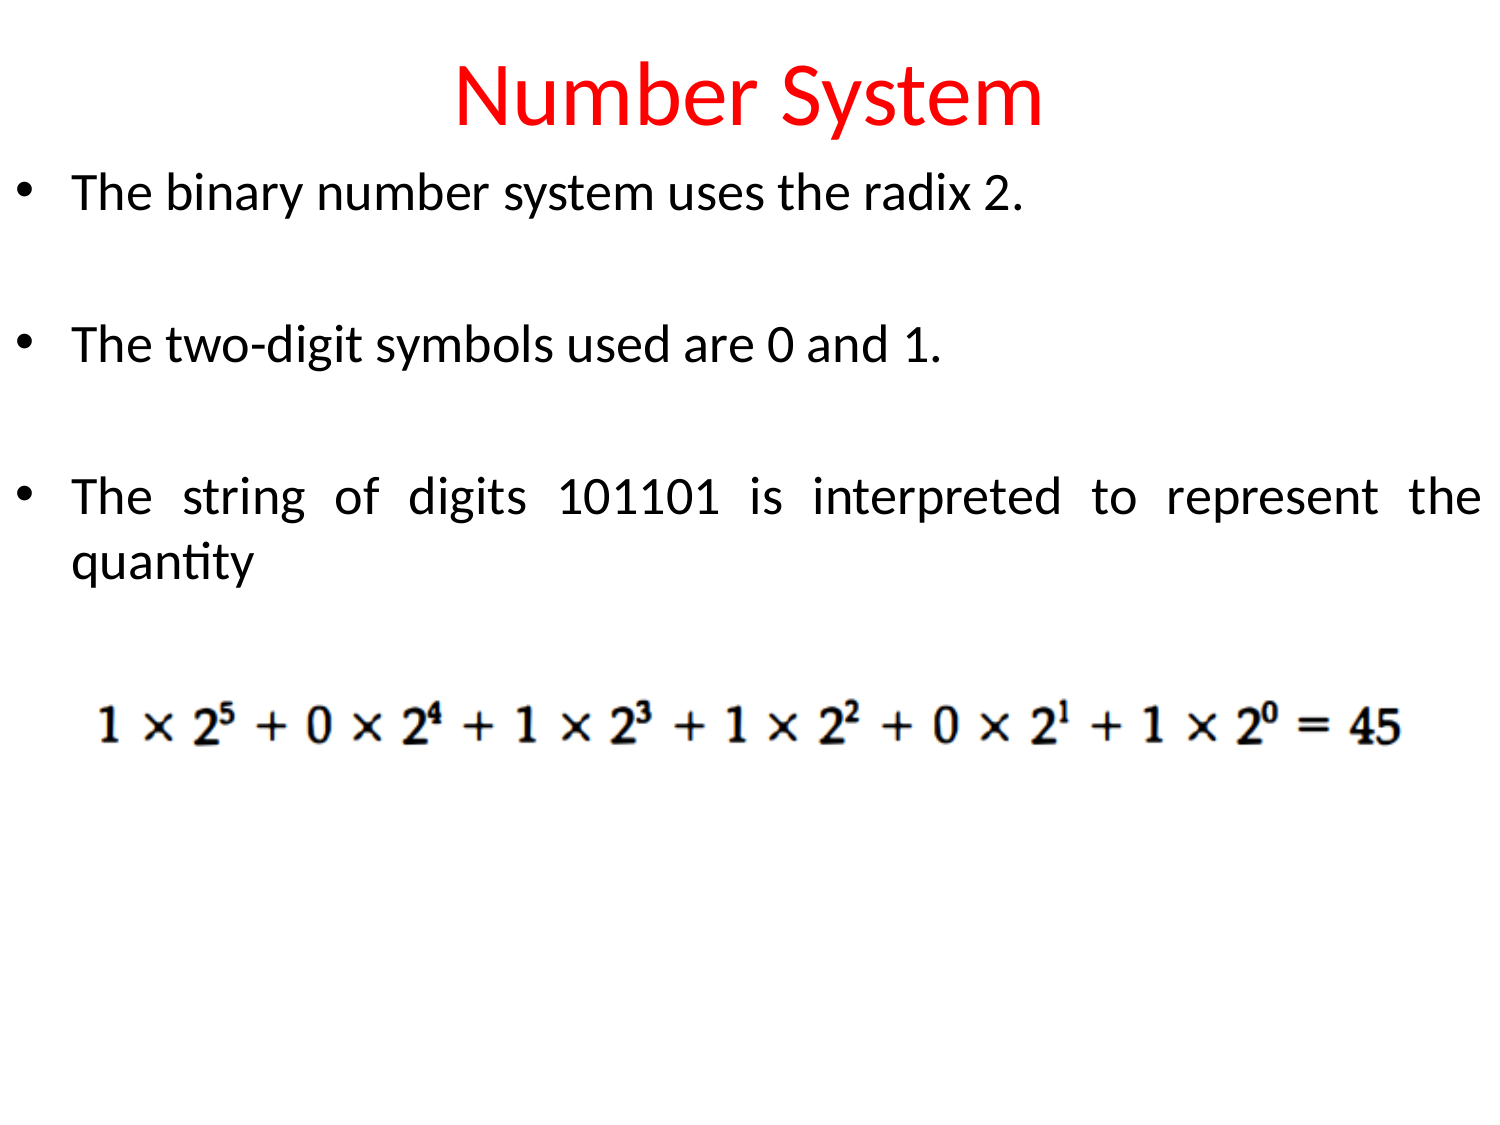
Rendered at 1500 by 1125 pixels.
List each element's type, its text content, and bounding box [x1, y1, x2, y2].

list The binary number system uses the radix 2. The two-digit symbols used are 0 and 1. The string of digits 101101 is interpreted to represent the quantity [0, 149, 1500, 1106]
title Number System [75, 7, 1425, 149]
picture [83, 680, 1417, 770]
